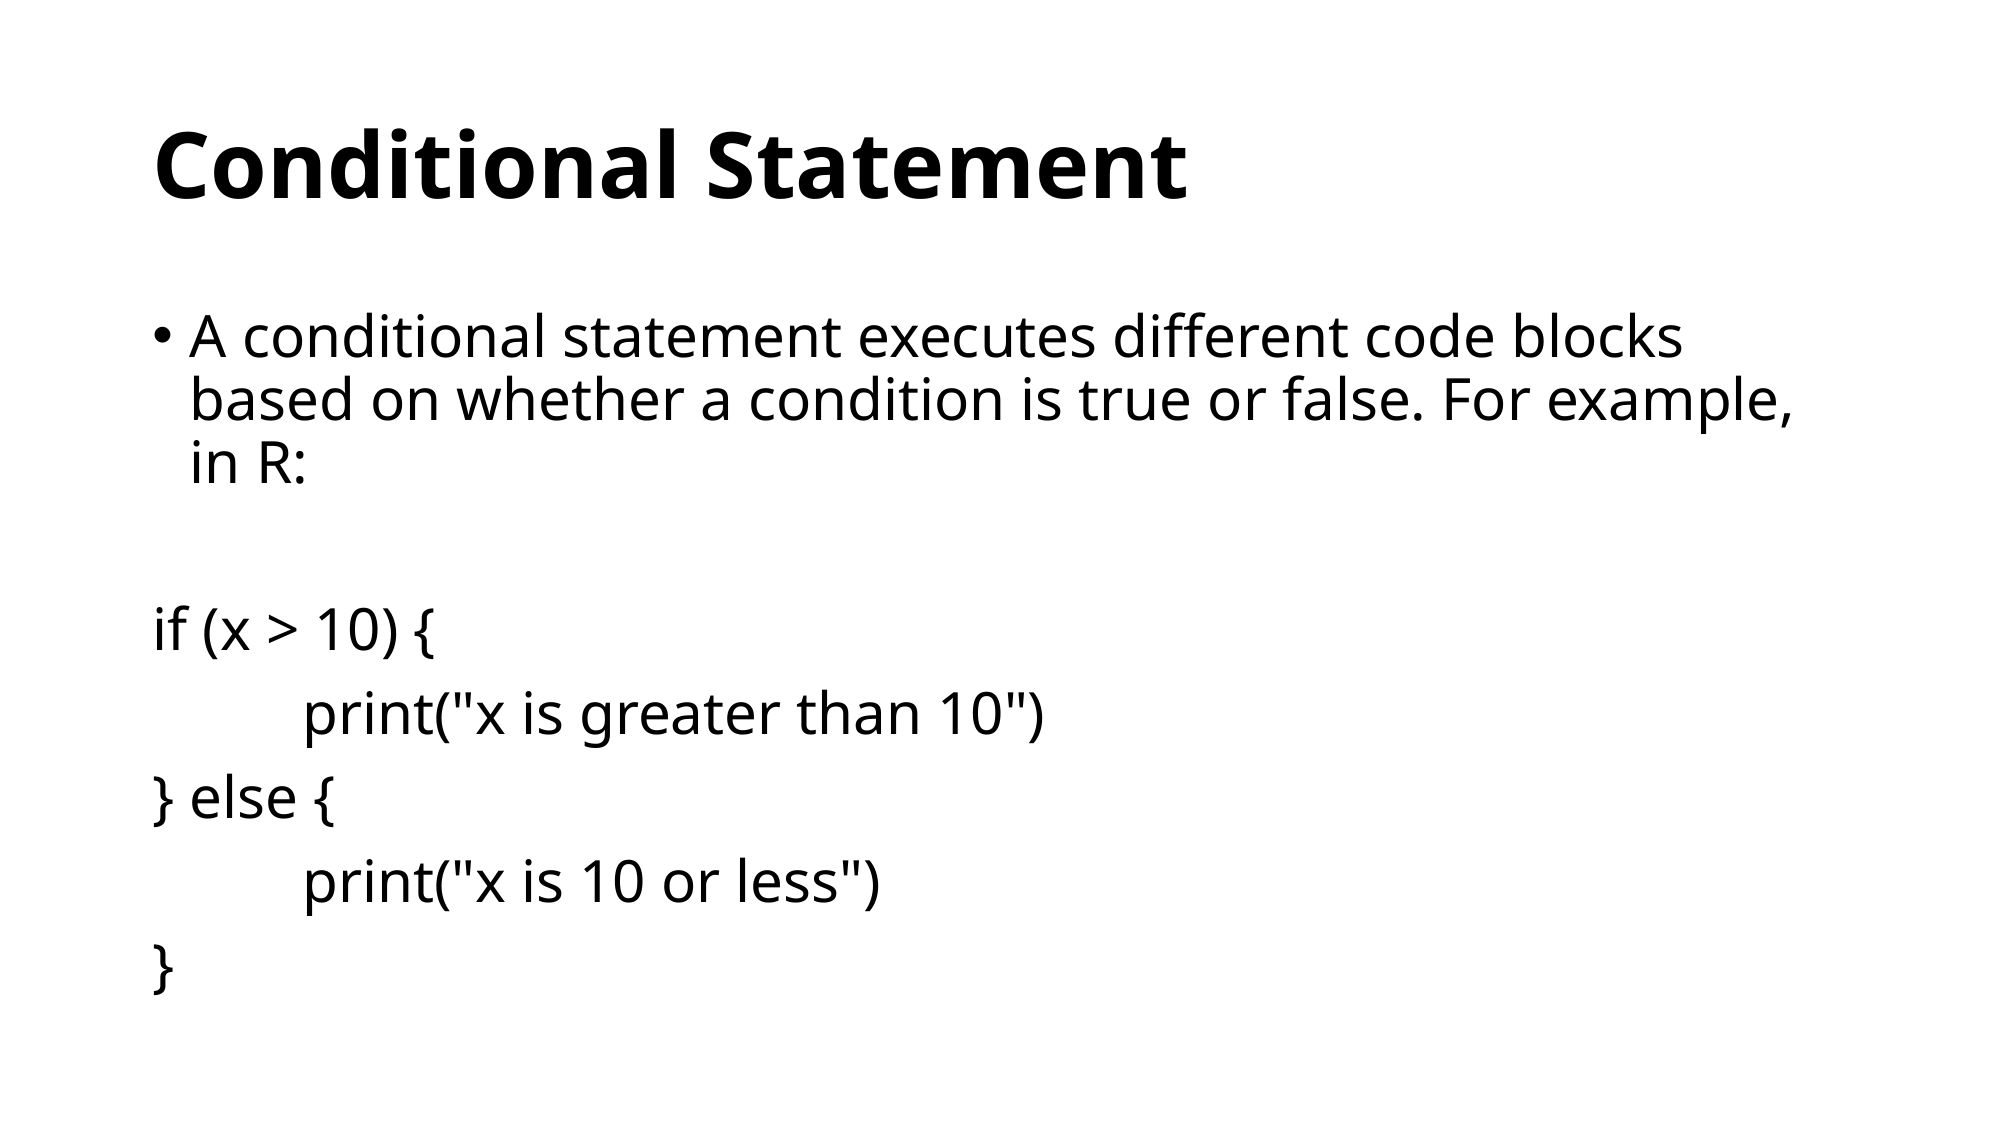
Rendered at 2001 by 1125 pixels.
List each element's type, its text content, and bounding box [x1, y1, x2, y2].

title Conditional Statement [137, 59, 1863, 278]
list A conditional statement executes different code blocks based on whether a condition is true or false. For example, in R: if (x > 10) { print("x is greater than 10") } else { print("x is 10 or less") } [137, 299, 1863, 1014]
